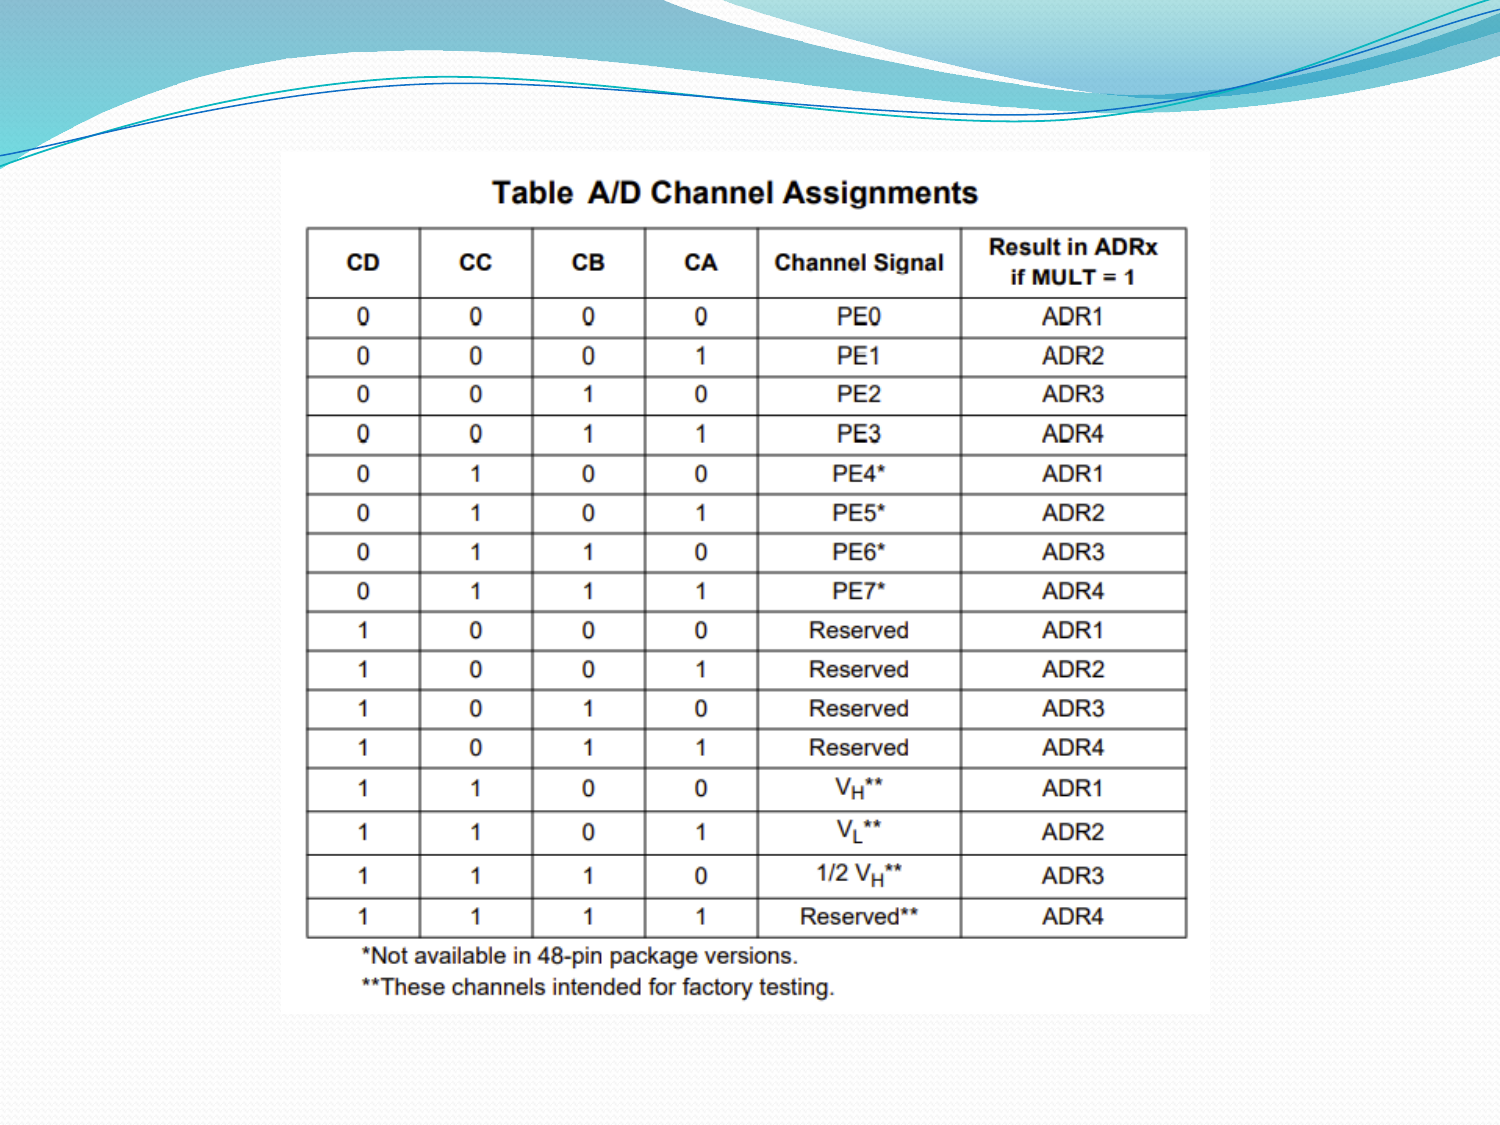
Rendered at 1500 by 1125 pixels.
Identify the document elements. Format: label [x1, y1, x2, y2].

picture [280, 152, 1210, 1014]
